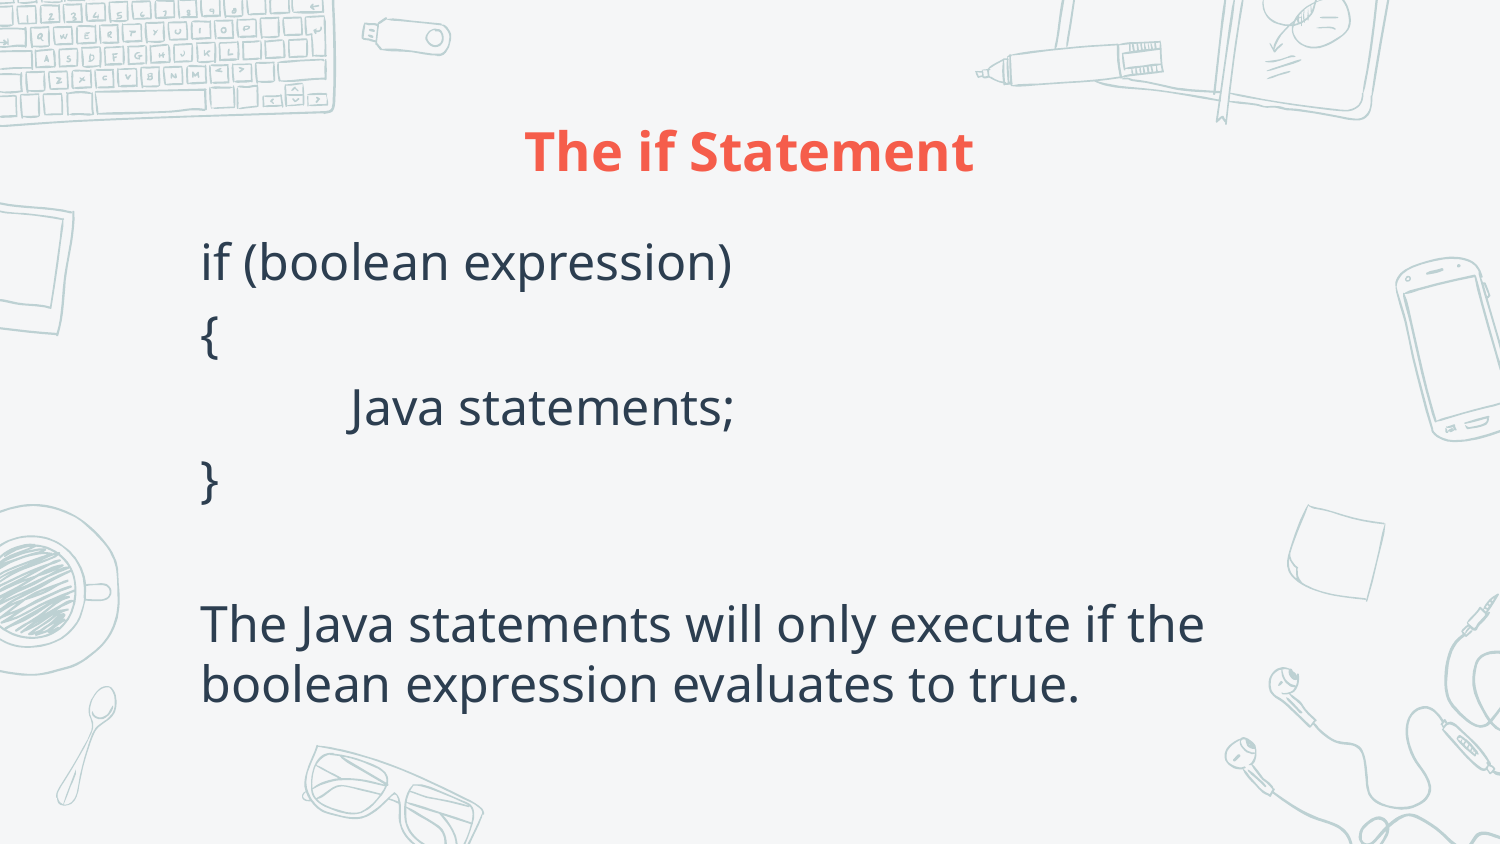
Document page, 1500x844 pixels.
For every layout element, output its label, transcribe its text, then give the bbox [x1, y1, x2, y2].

list if (boolean expression) { Java statements; } The Java statements will only execute if the boolean expression evaluates to true. [185, 215, 1315, 790]
title The if Statement [185, 102, 1315, 198]
